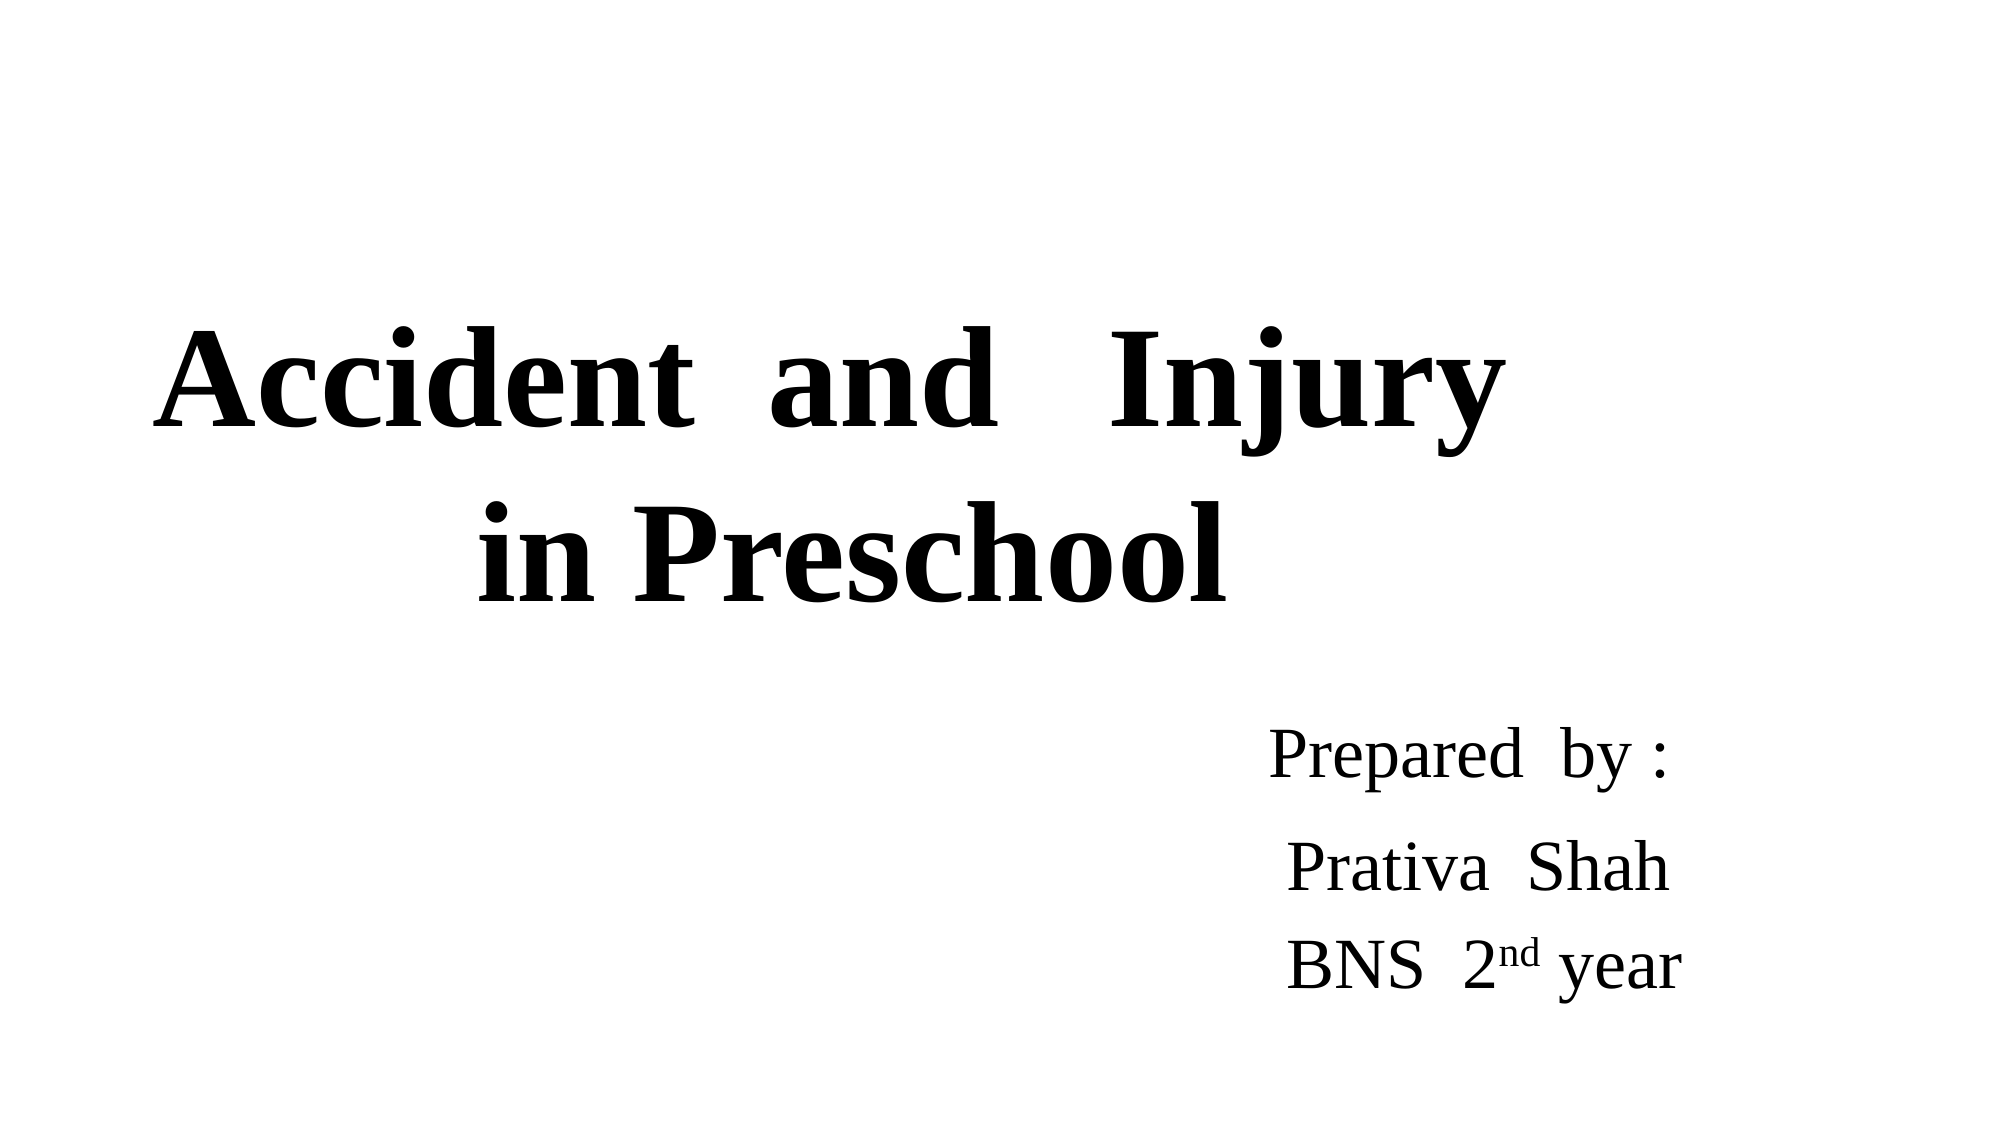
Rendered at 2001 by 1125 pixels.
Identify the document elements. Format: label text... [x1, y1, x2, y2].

list Accident and Injury in Preschool Prepared by : Prativa Shah BNS 2nd year [137, 102, 1863, 1014]
